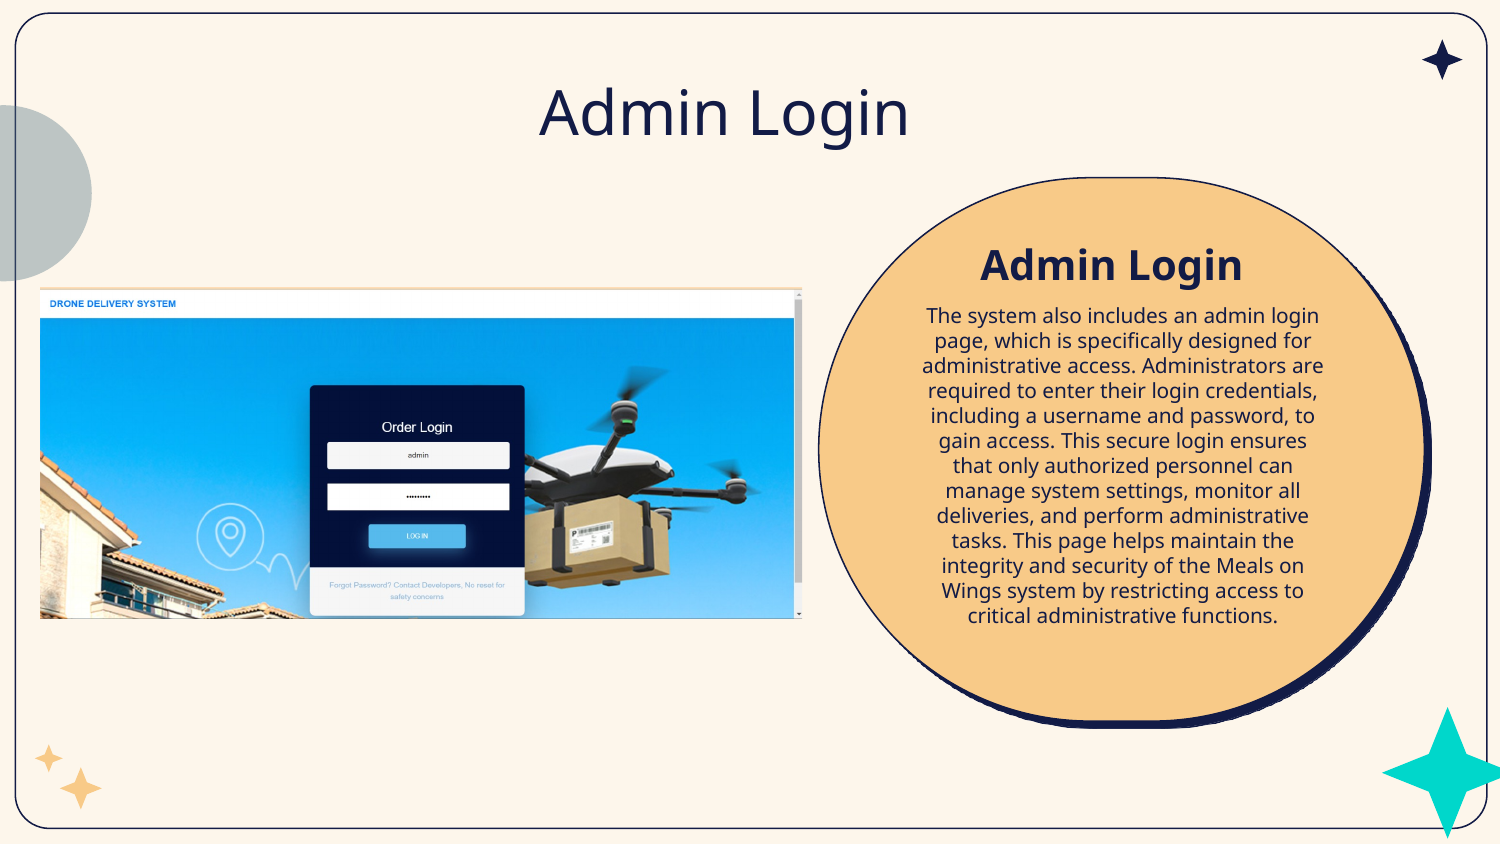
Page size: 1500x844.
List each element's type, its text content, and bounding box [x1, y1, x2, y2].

subtitle Admin Login [965, 229, 1278, 287]
picture [39, 287, 803, 619]
text_box [818, 378, 828, 520]
subtitle The system also includes an admin login page, which is specifically designed for administrative access. Administrators are required to enter their login credentials, including a username and password, to gain access. This secure login ensures that only authorized personnel can manage system settings, monitor all deliveries, and perform administrative tasks. This page helps maintain the integrity and security of the Meals on Wings system by restricting access to critical administrative functions. [828, 287, 1343, 663]
text_box [922, 663, 1321, 722]
text_box [872, 177, 1425, 644]
title Admin Login [524, 58, 976, 153]
